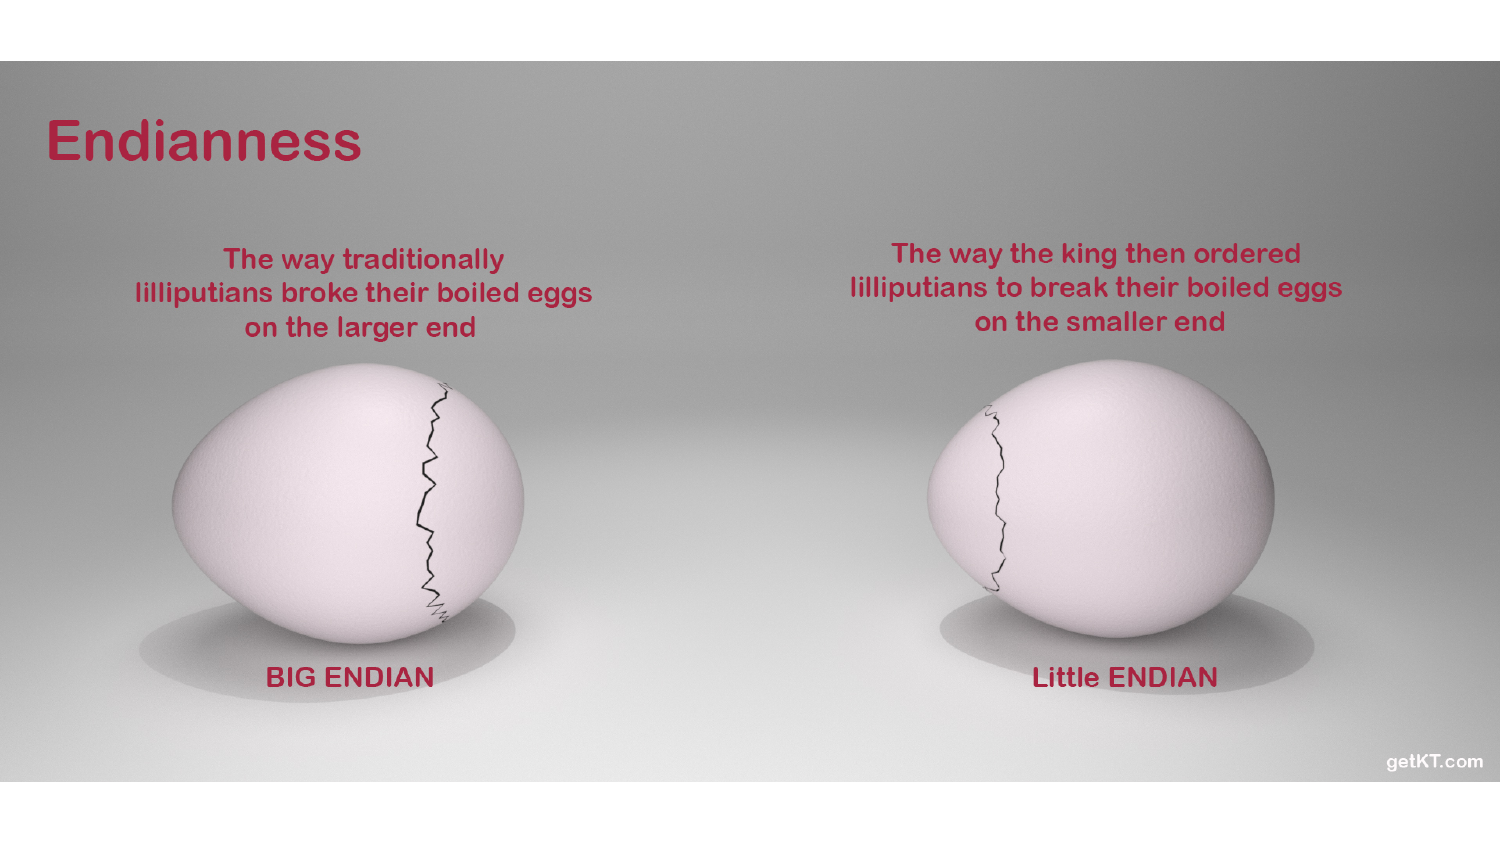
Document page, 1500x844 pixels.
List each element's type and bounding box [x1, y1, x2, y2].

picture [0, 61, 1500, 783]
